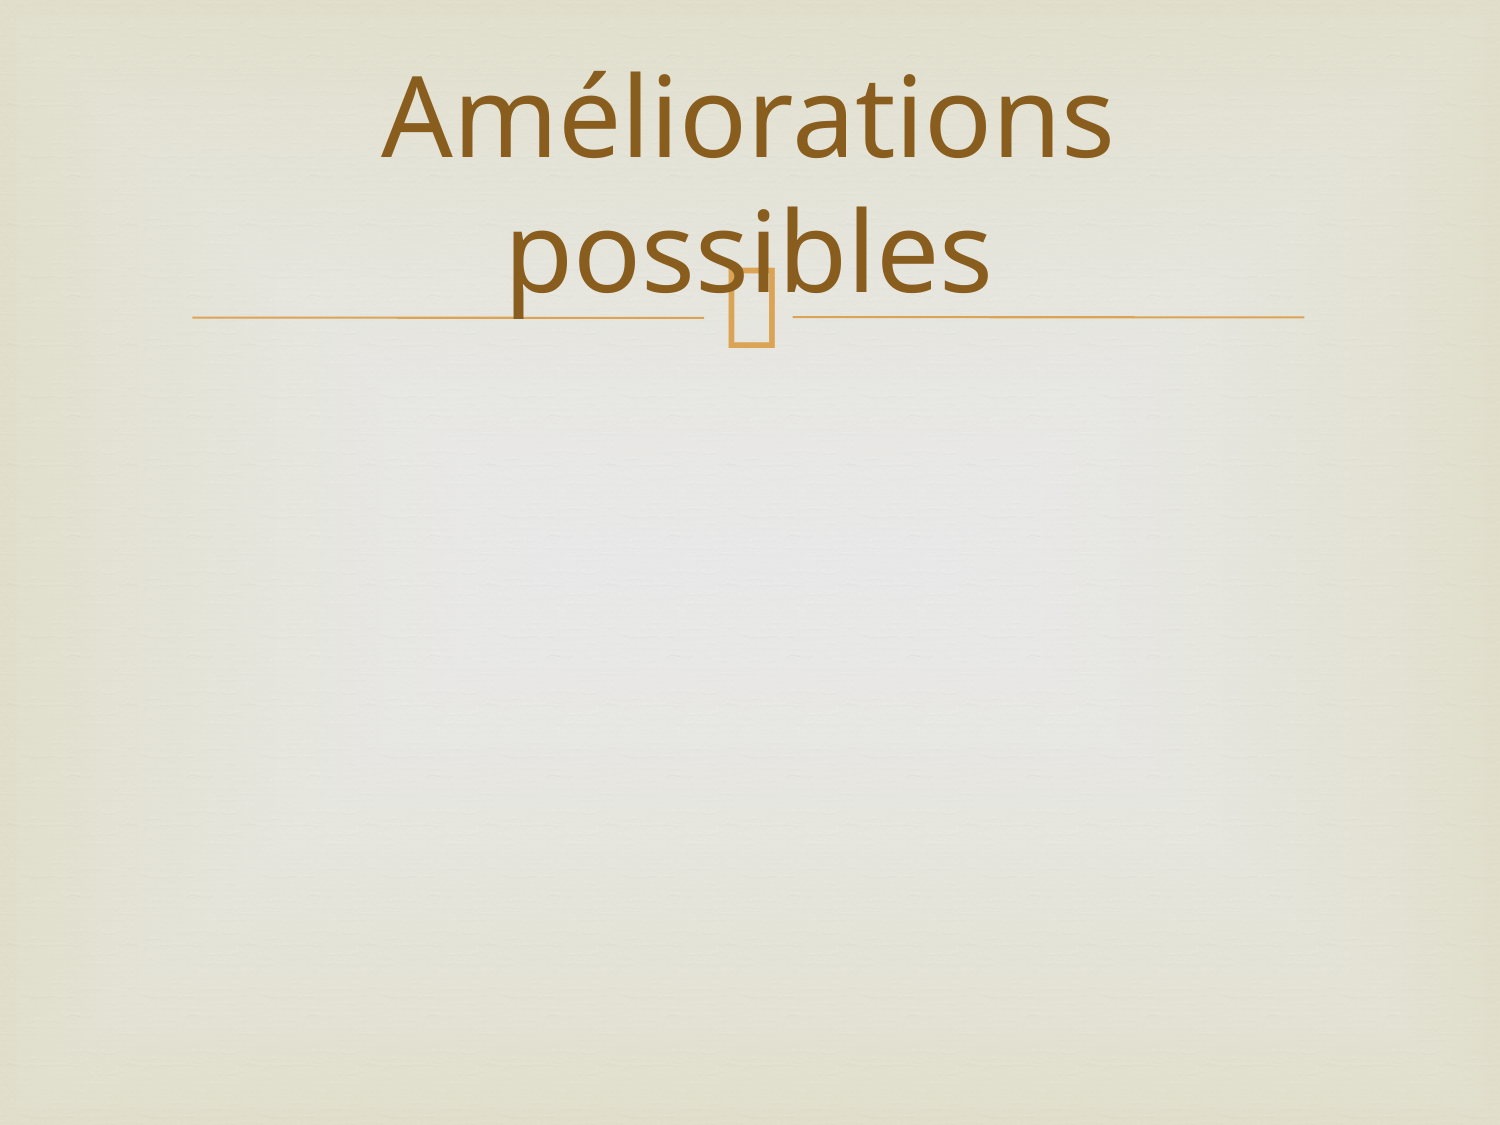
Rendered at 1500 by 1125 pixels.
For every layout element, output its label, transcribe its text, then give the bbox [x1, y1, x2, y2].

title Améliorations possibles [112, 93, 1386, 267]
